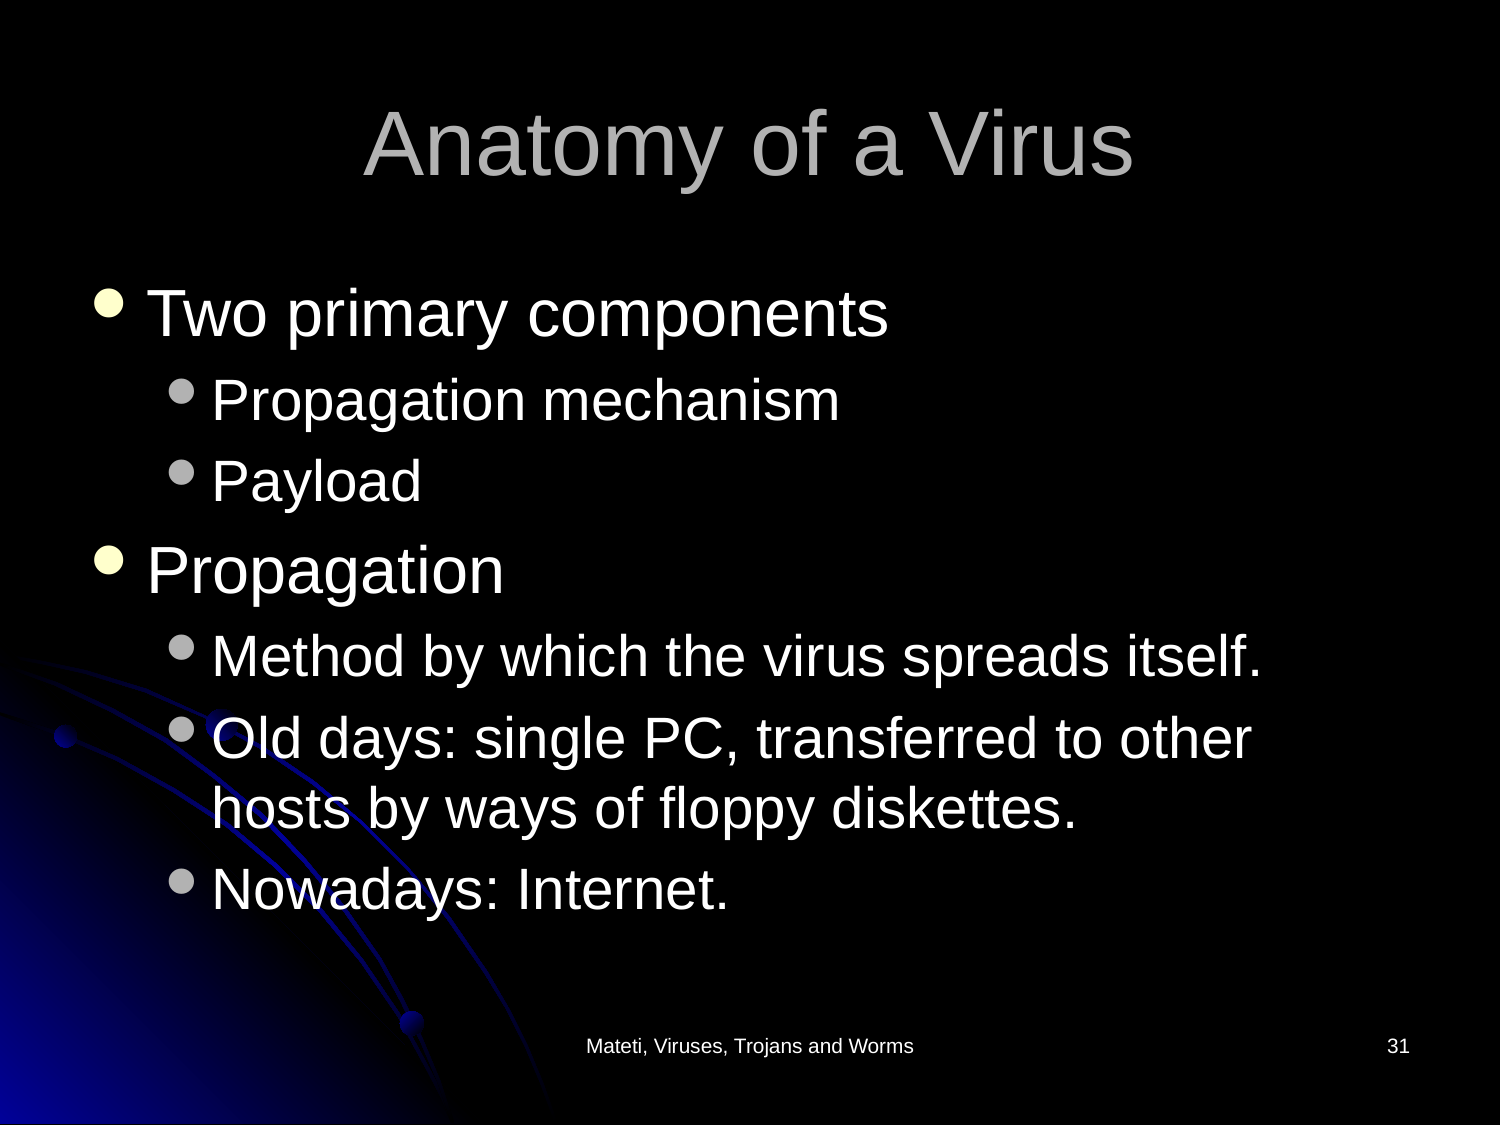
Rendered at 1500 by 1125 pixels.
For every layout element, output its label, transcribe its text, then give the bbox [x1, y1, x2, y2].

list Two primary components Propagation mechanism Payload Propagation Method by which the virus spreads itself. Old days: single PC, transferred to other hosts by ways of floppy diskettes. Nowadays: Internet. [74, 262, 1426, 1006]
slide_number 31 [1074, 1024, 1426, 1101]
footer Mateti, Viruses, Trojans and Worms [512, 1024, 988, 1101]
title Anatomy of a Virus [74, 45, 1426, 233]
